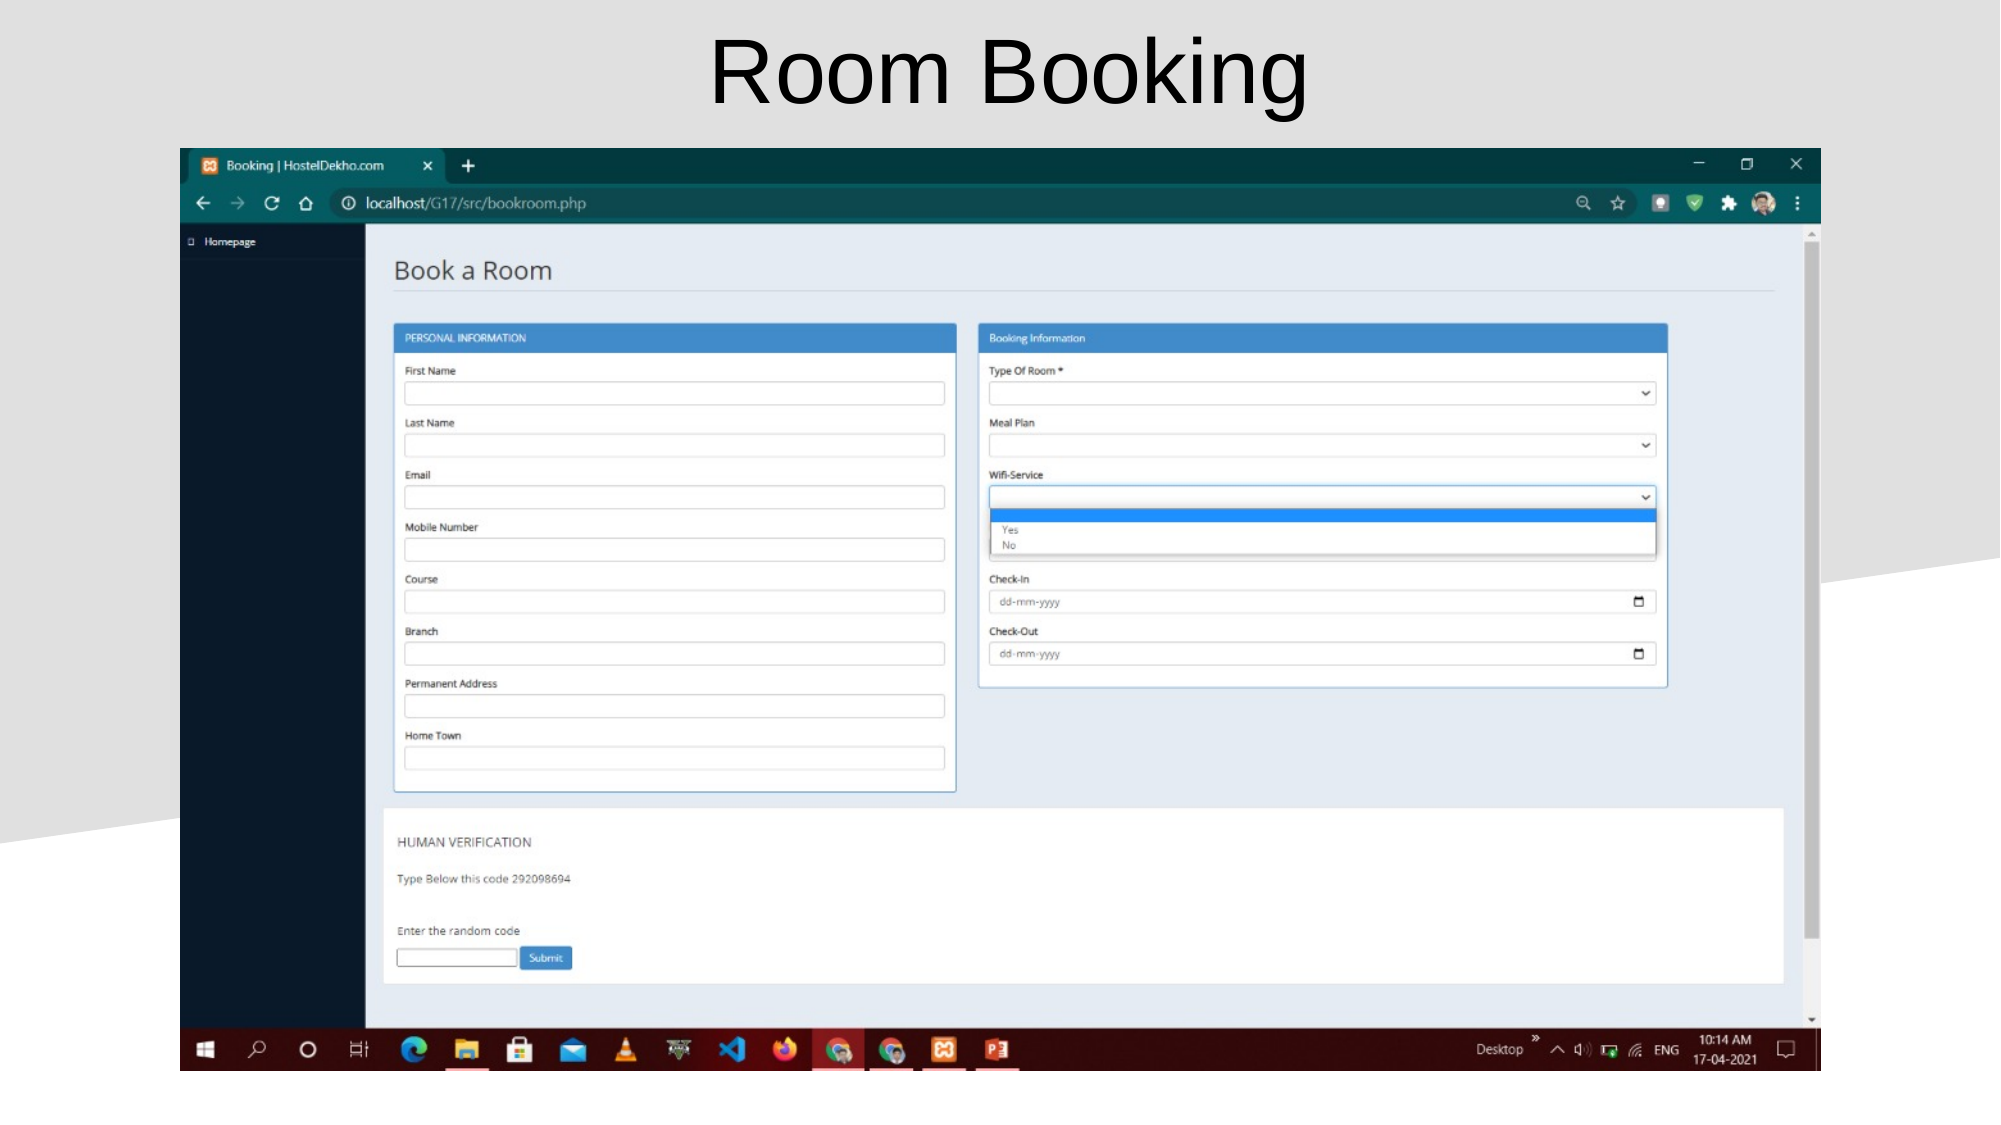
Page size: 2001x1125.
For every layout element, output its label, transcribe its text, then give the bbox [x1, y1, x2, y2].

picture [180, 148, 1821, 1072]
title Room Booking [116, 0, 1904, 149]
